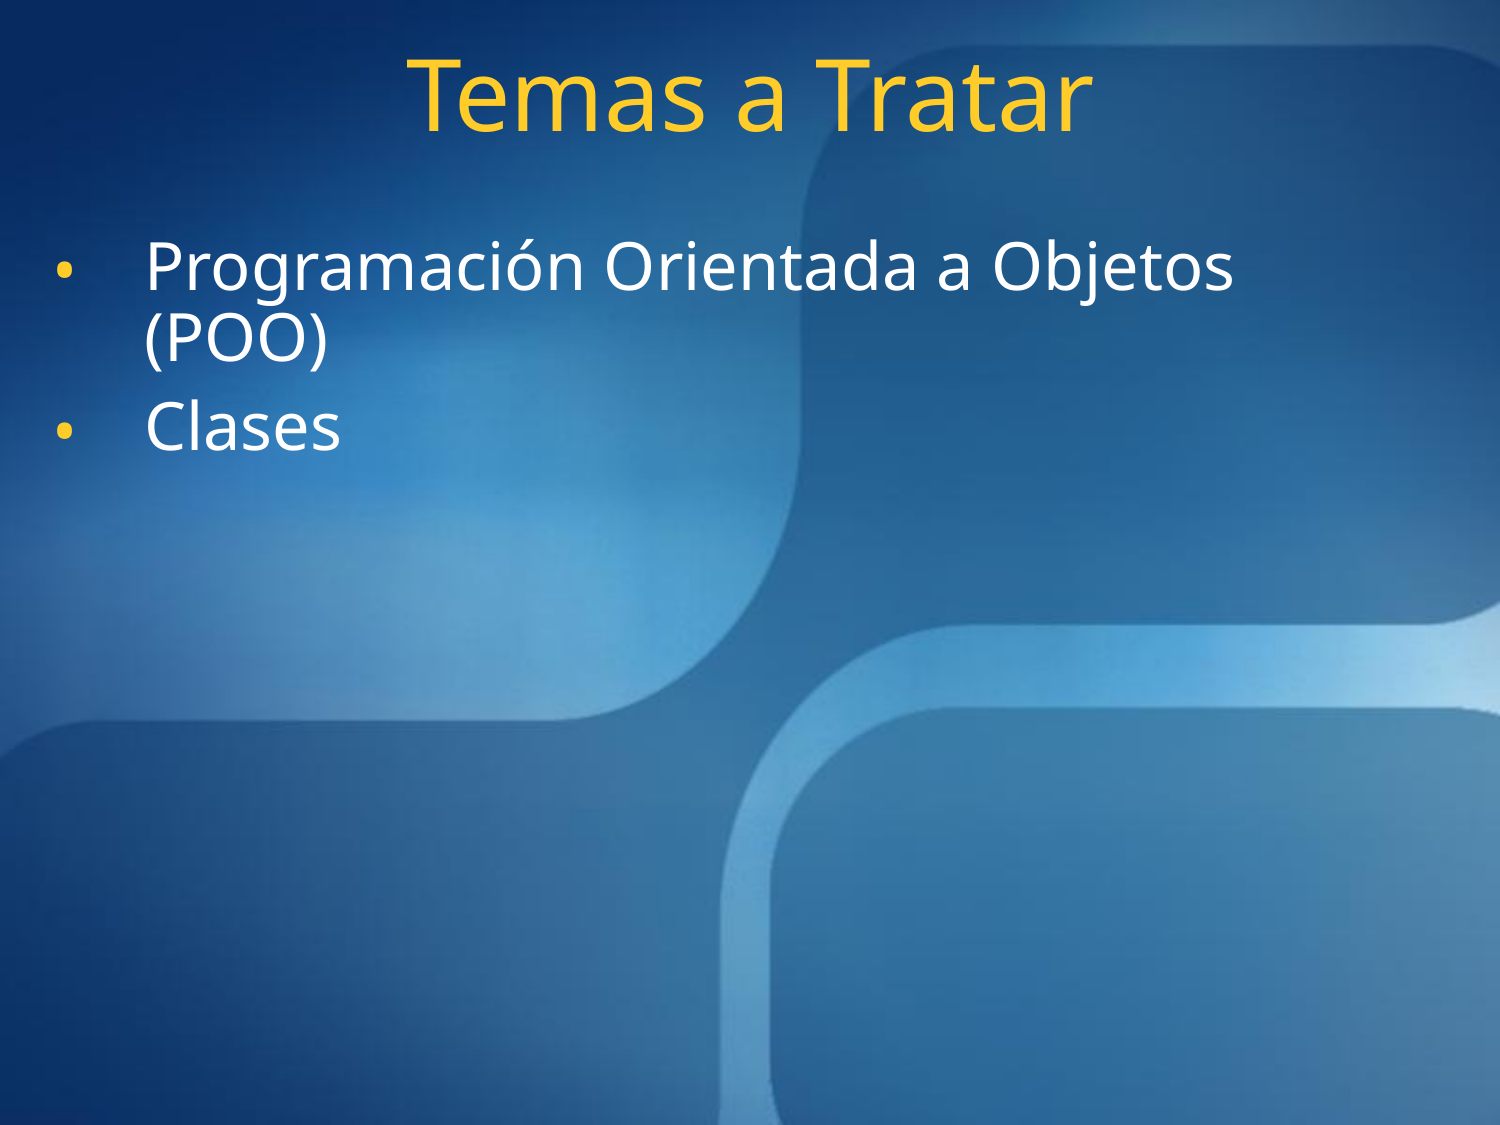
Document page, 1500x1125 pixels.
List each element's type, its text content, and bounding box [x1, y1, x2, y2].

title Temas a Tratar [62, 37, 1440, 162]
picture [0, 0, 1500, 1125]
list Programación Orientada a Objetos (POO) Clases [37, 224, 1425, 499]
